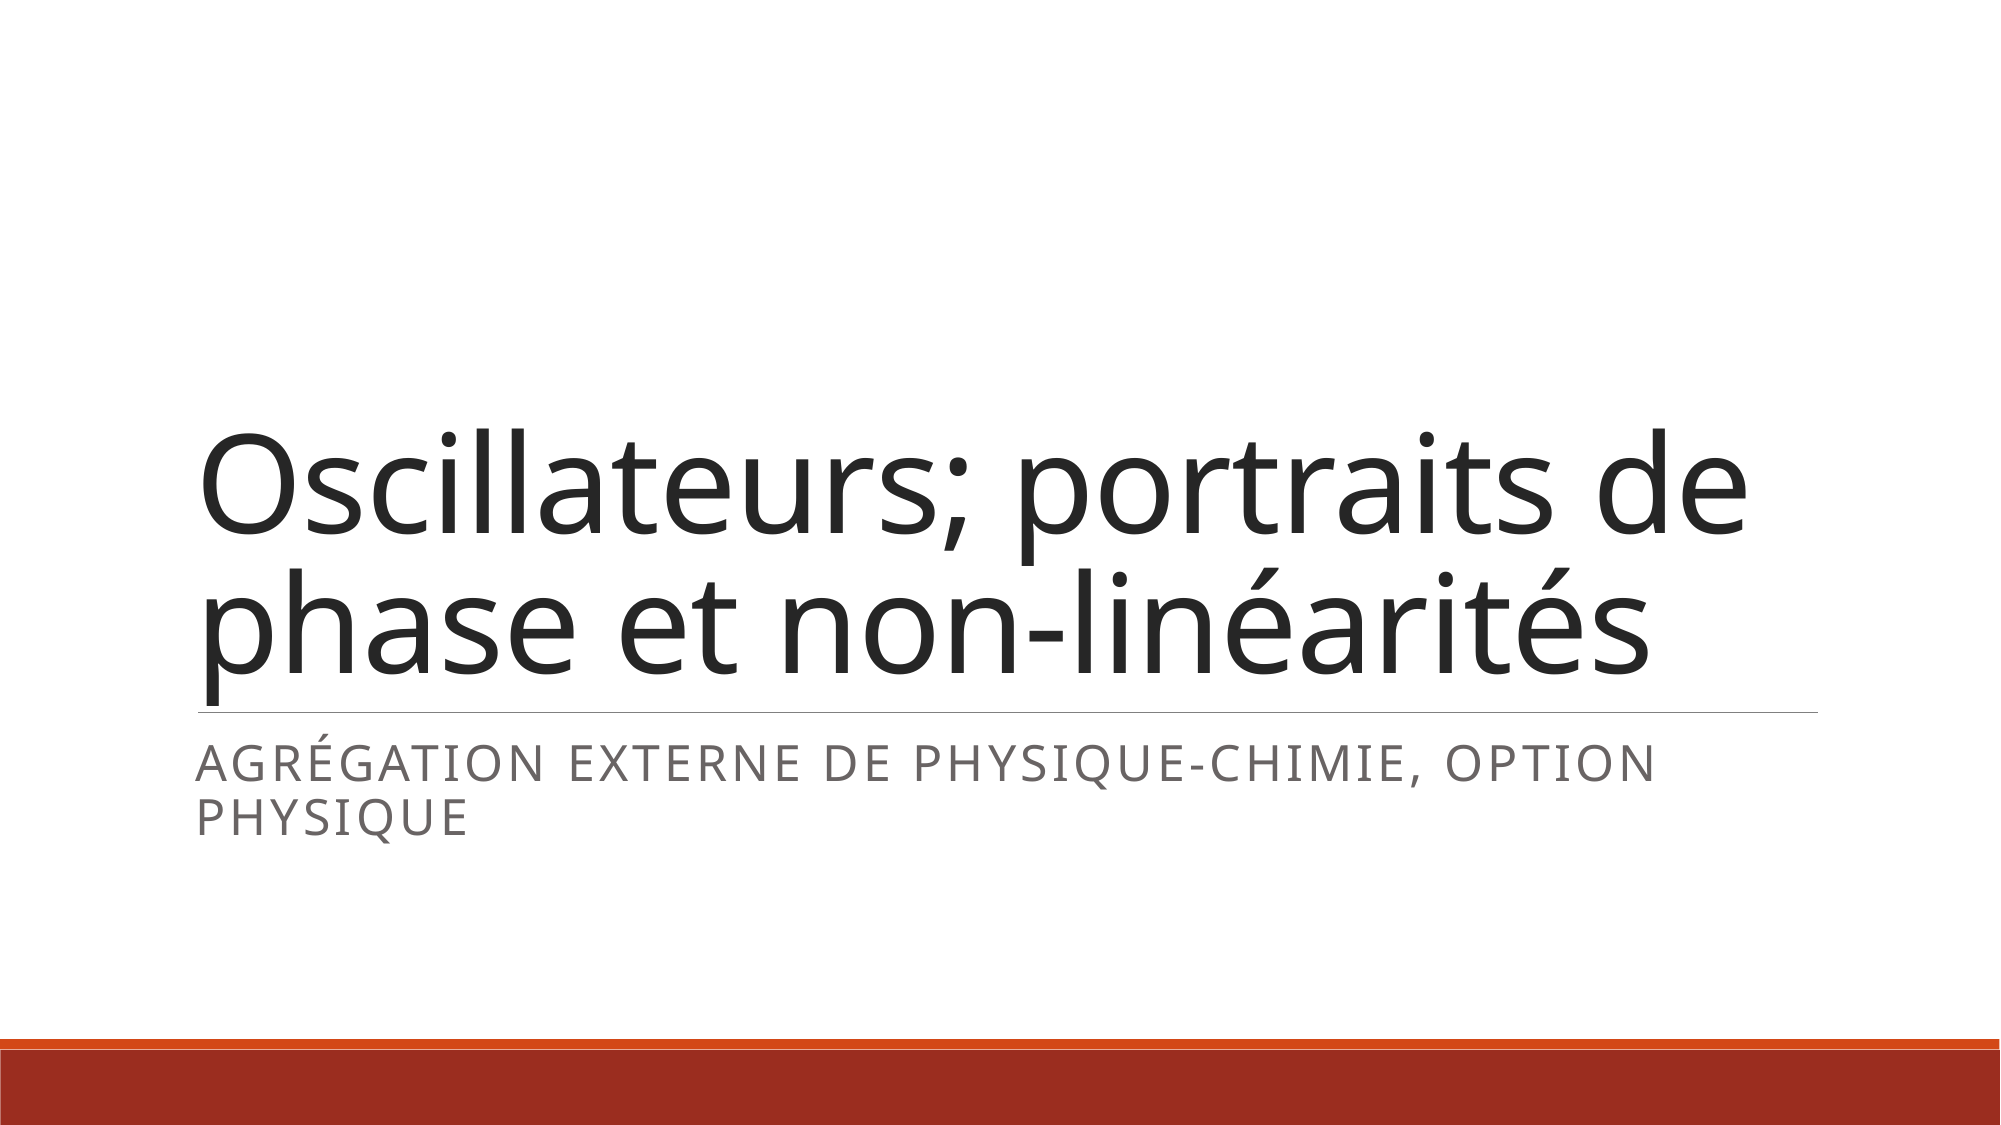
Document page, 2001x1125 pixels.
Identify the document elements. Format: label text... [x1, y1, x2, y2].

title Oscillateurs; portraits de phase et non-linéarités [180, 124, 1831, 710]
subtitle Agrégation externe de Physique-chimie, option Physique [180, 730, 1831, 919]
